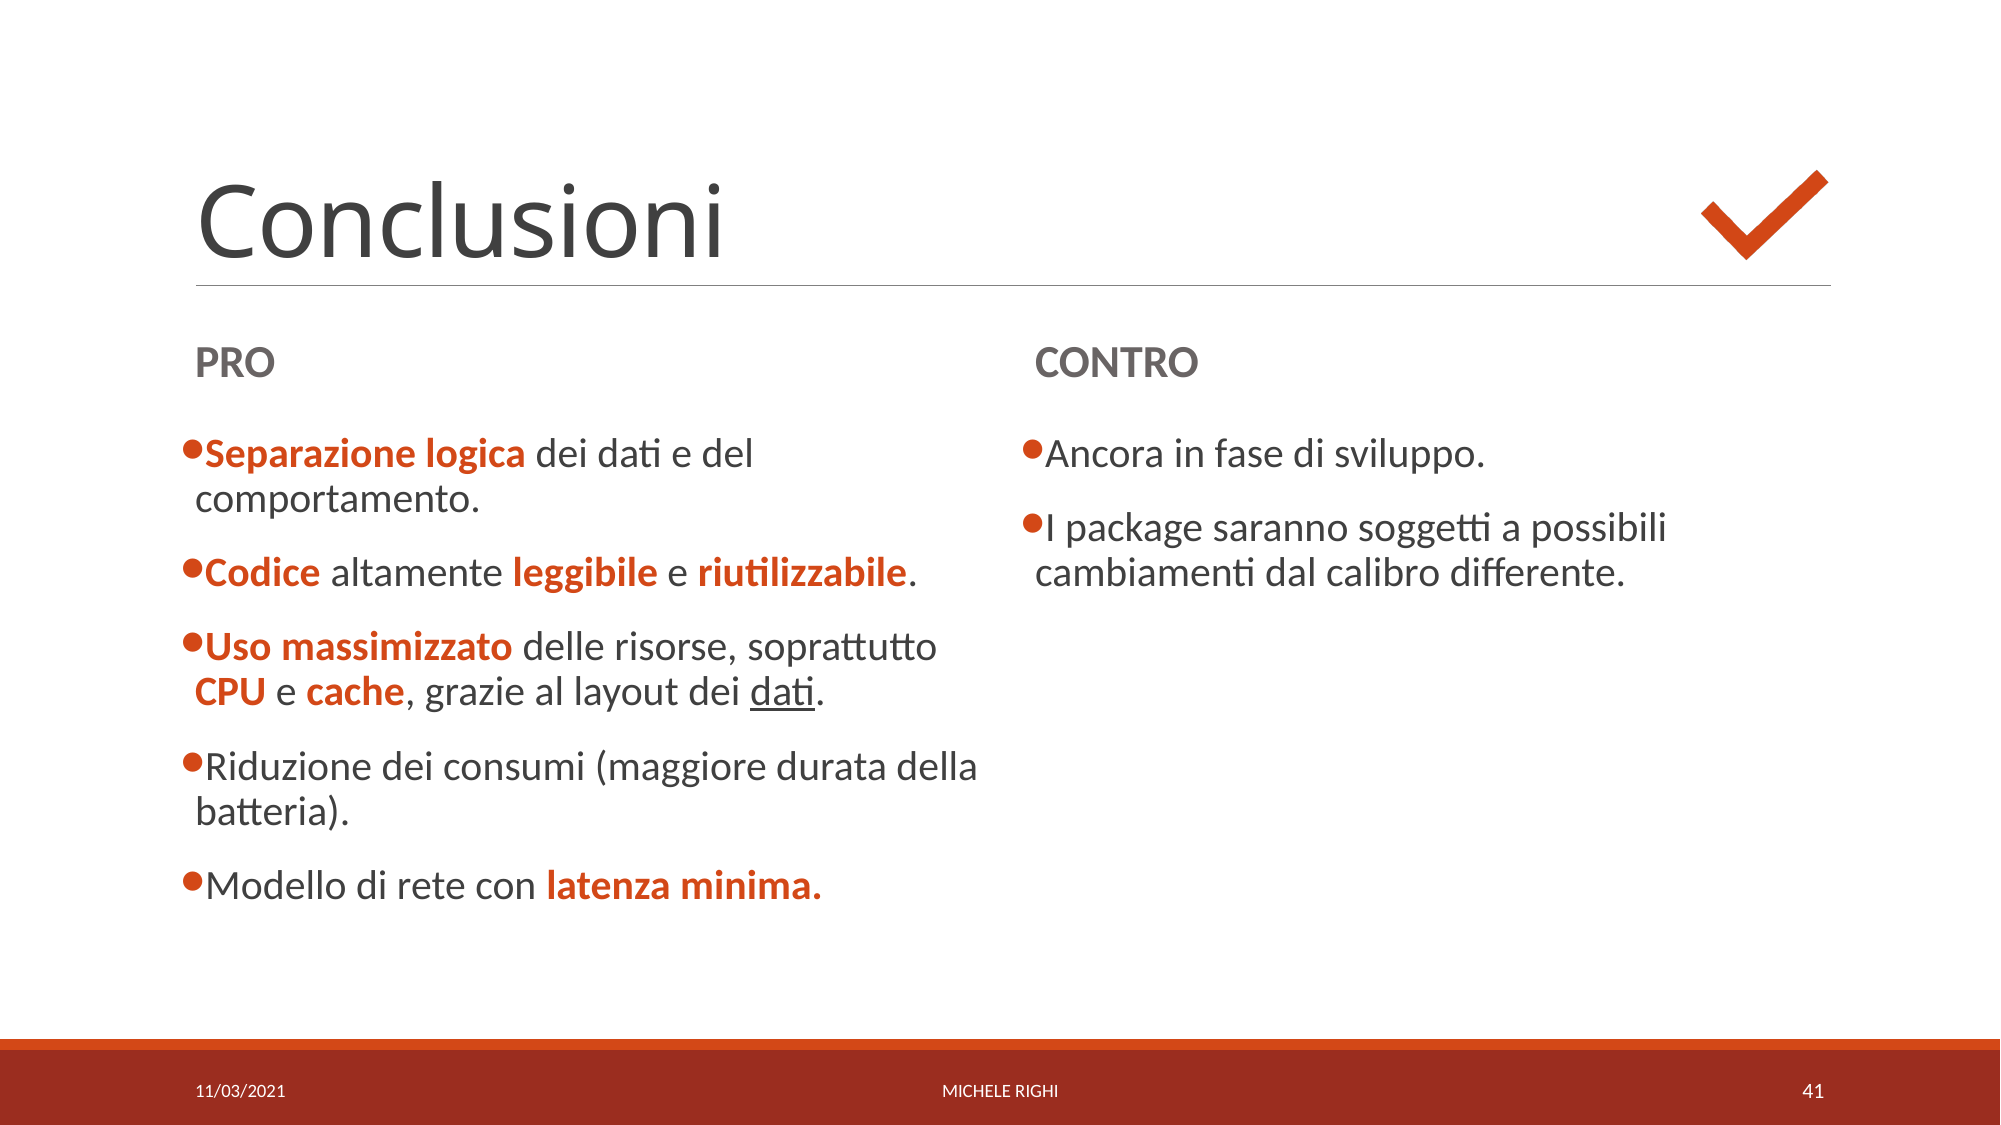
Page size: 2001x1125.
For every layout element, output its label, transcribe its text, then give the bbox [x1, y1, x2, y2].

list CONTRO [1020, 302, 1830, 423]
footer Michele Righi [604, 1059, 1396, 1120]
list Ancora in fase di sviluppo. I package saranno soggetti a possibili cambiamenti dal calibro differente. [1020, 423, 1830, 1019]
list PRO [180, 302, 990, 423]
text_box [1698, 148, 1831, 281]
slide_number 41 [1624, 1059, 1840, 1120]
text_box Conclusioni [179, 46, 1830, 285]
list Separazione logica dei dati e del comportamento. Codice altamente leggibile e riutilizzabile. Uso massimizzato delle risorse, soprattutto CPU e cache, grazie al layout dei dati. Riduzione dei consumi (maggiore durata della batteria). Modello di rete con latenza minima. [180, 423, 990, 1019]
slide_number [180, 1059, 586, 1120]
